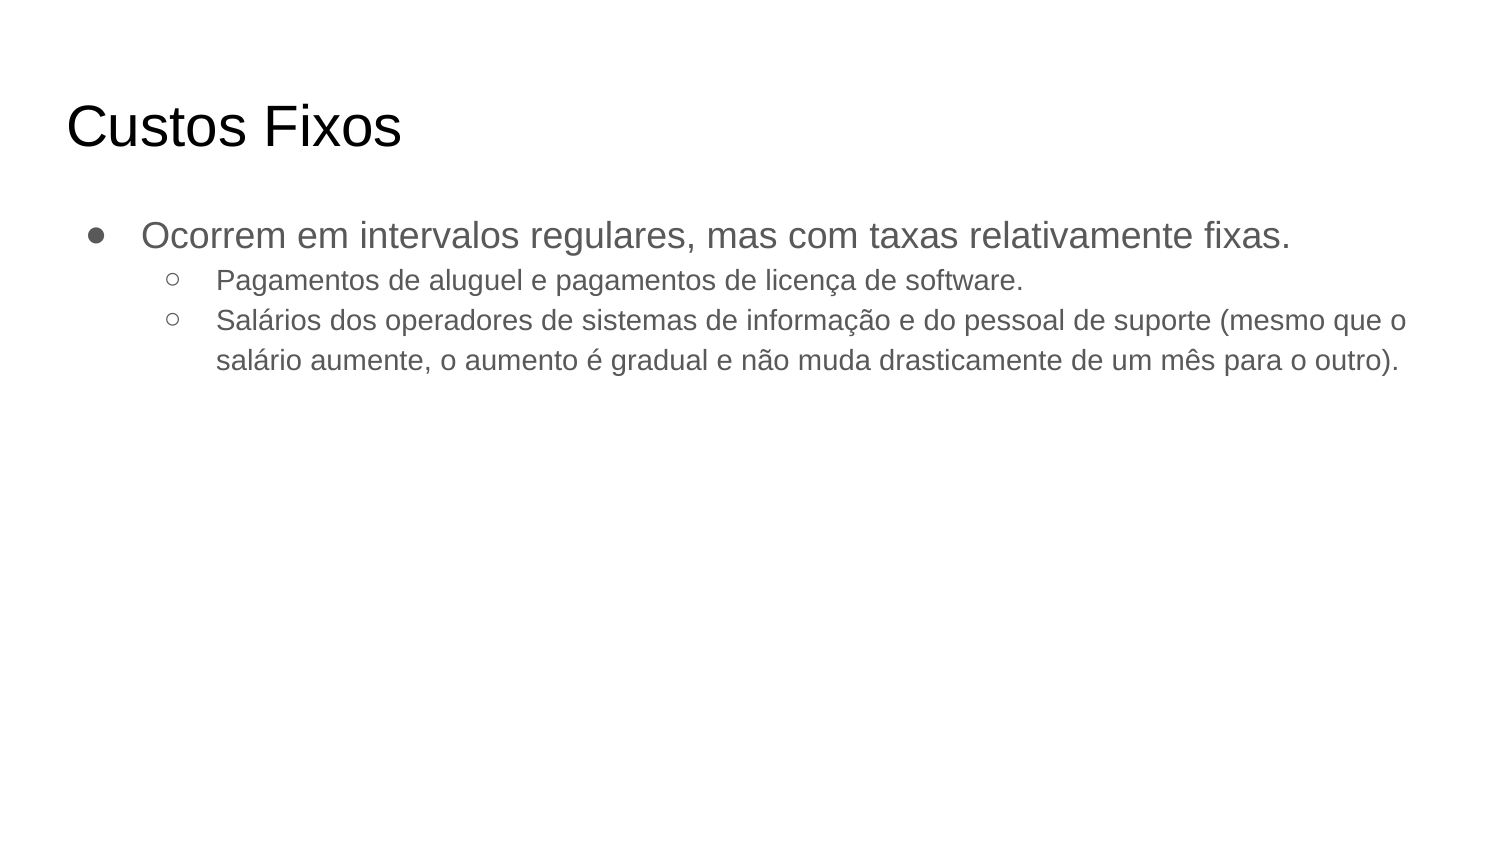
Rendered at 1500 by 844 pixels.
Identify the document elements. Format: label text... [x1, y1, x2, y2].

title Custos Fixos [51, 72, 1449, 167]
list Ocorrem em intervalos regulares, mas com taxas relativamente fixas. Pagamentos de aluguel e pagamentos de licença de software. Salários dos operadores de sistemas de informação e do pessoal de suporte (mesmo que o salário aumente, o aumento é gradual e não muda drasticamente de um mês para o outro). [51, 189, 1449, 750]
